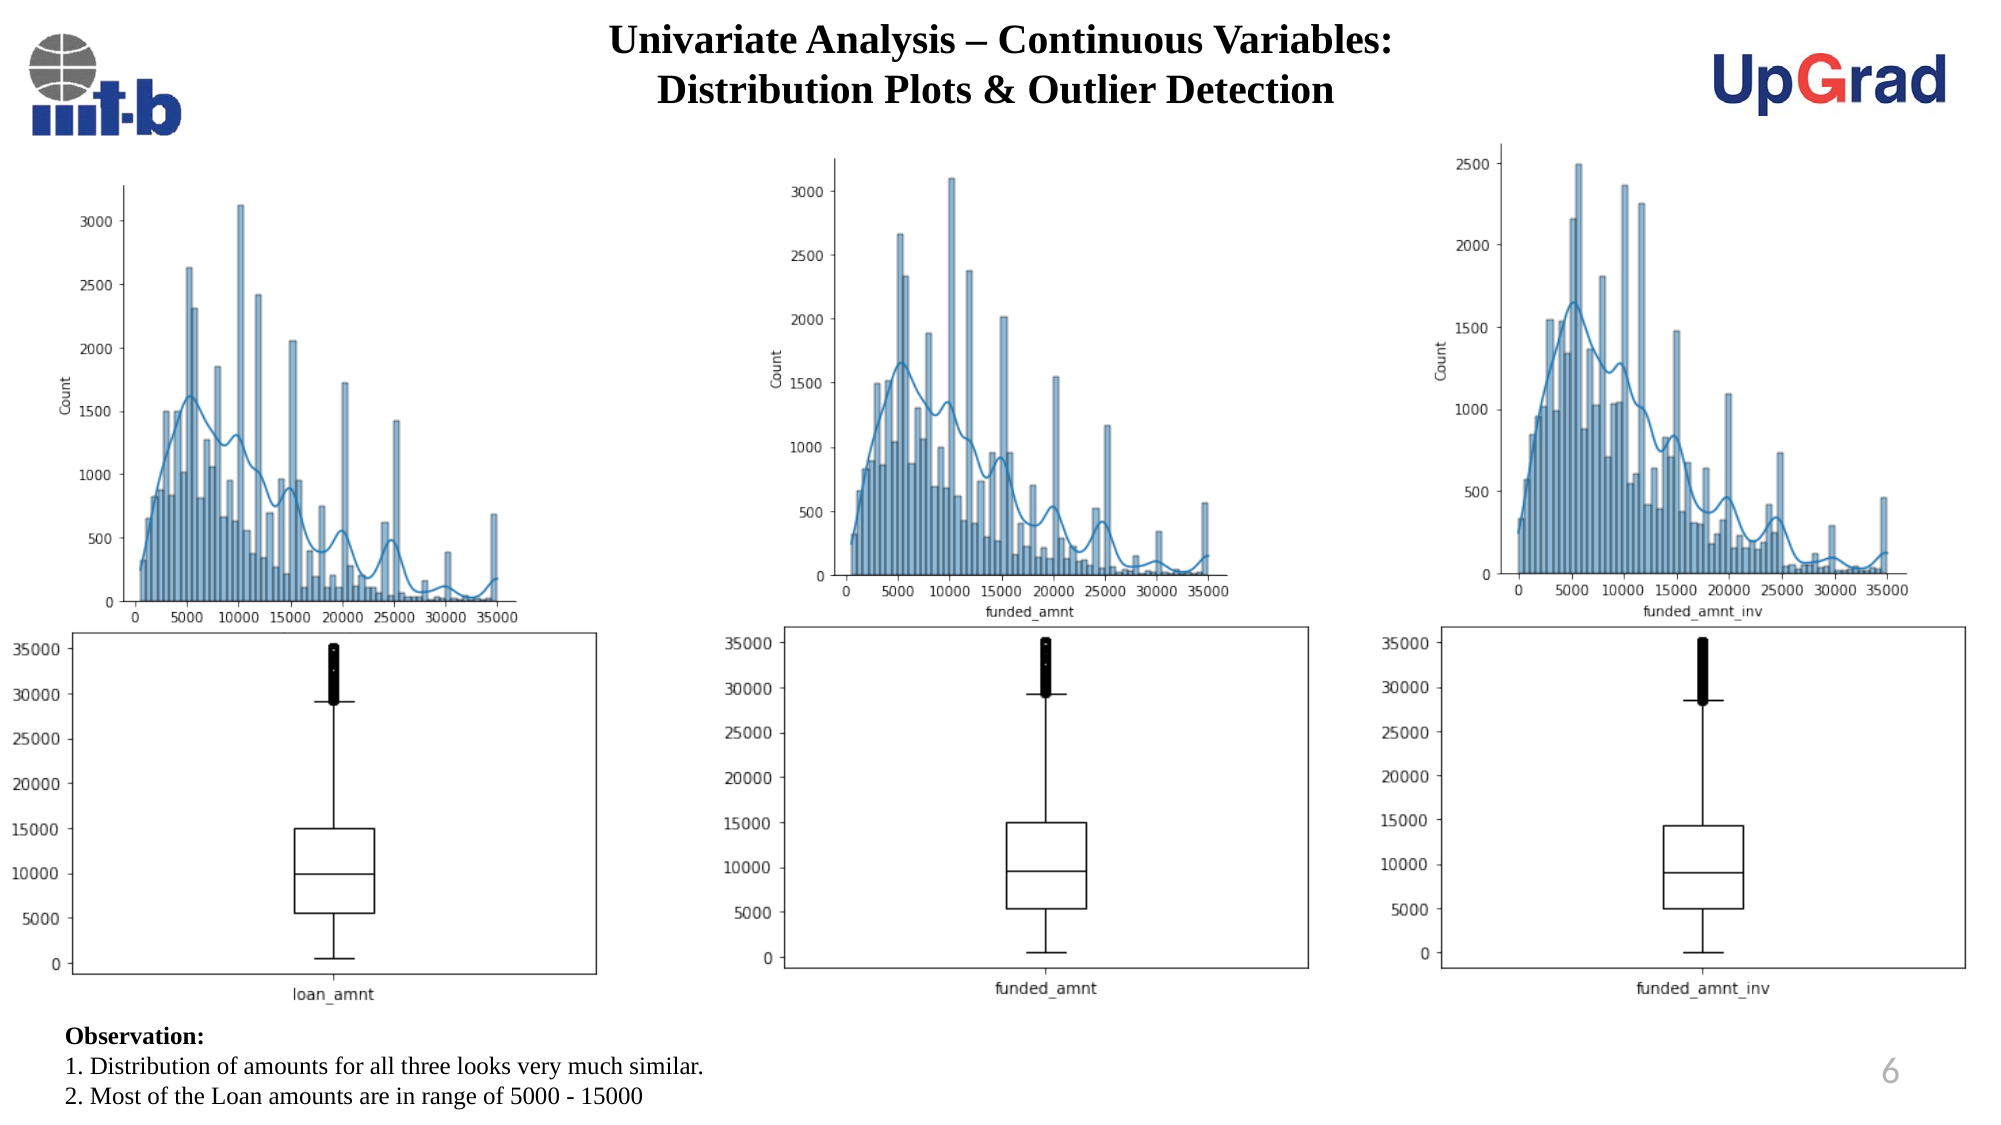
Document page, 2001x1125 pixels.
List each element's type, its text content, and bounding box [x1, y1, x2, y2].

title Univariate Analysis – Continuous Variables: Distribution Plots & Outlier Detection [483, 9, 1517, 200]
picture [1714, 53, 1946, 116]
picture [1368, 135, 1976, 1007]
text_box Observation: 1. Distribution of amounts for all three looks very much similar. 2. Most of the Loan amounts are in range of 5000 - 15000 [49, 1012, 1976, 1118]
slide_number 6 [1440, 1046, 1900, 1103]
picture [0, 176, 607, 1013]
picture [0, 29, 208, 163]
picture [712, 150, 1319, 1007]
